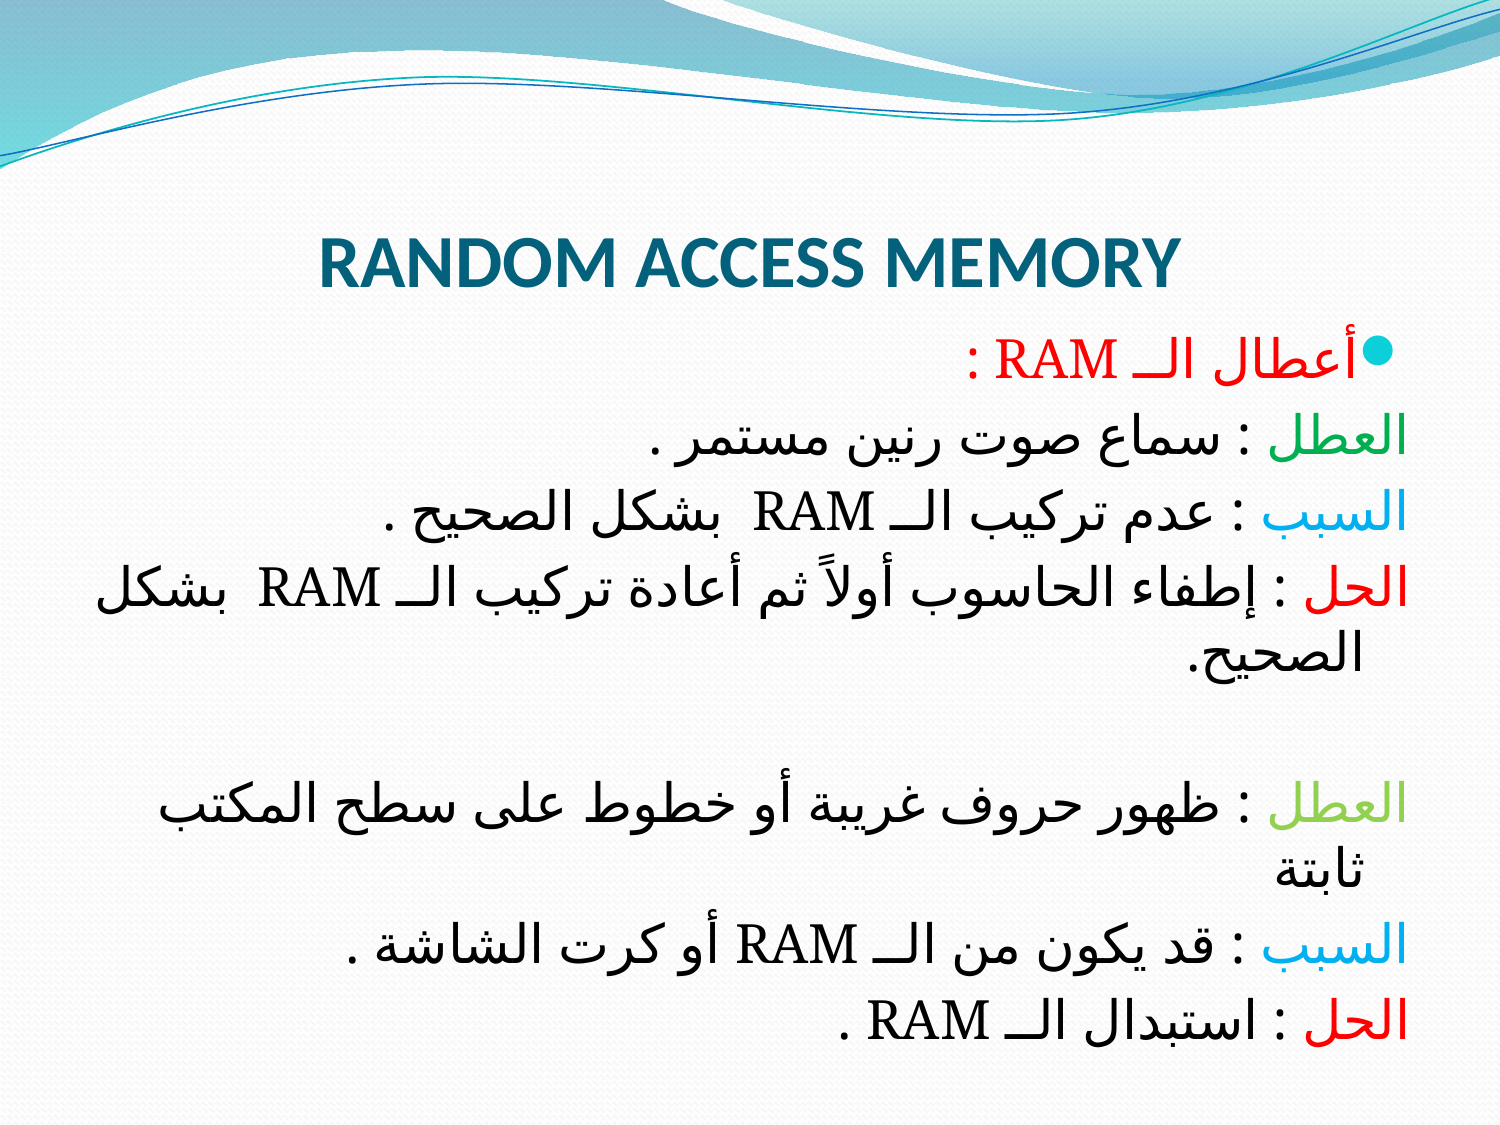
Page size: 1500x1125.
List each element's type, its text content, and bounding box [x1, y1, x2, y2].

list أعطال الــ RAM : العطل : سماع صوت رنين مستمر . السبب : عدم تركيب الــ RAM بشكل الصحيح . الحل : إطفاء الحاسوب أولاً ثم أعادة تركيب الــ RAM بشكل الصحيح. العطل : ظهور حروف غريبة أو خطوط على سطح المكتب ثابتة السبب : قد يكون من الــ RAM أو كرت الشاشة . الحل : استبدال الــ RAM . [75, 317, 1425, 1038]
title RANDOM ACCESS MEMORY [75, 115, 1425, 303]
